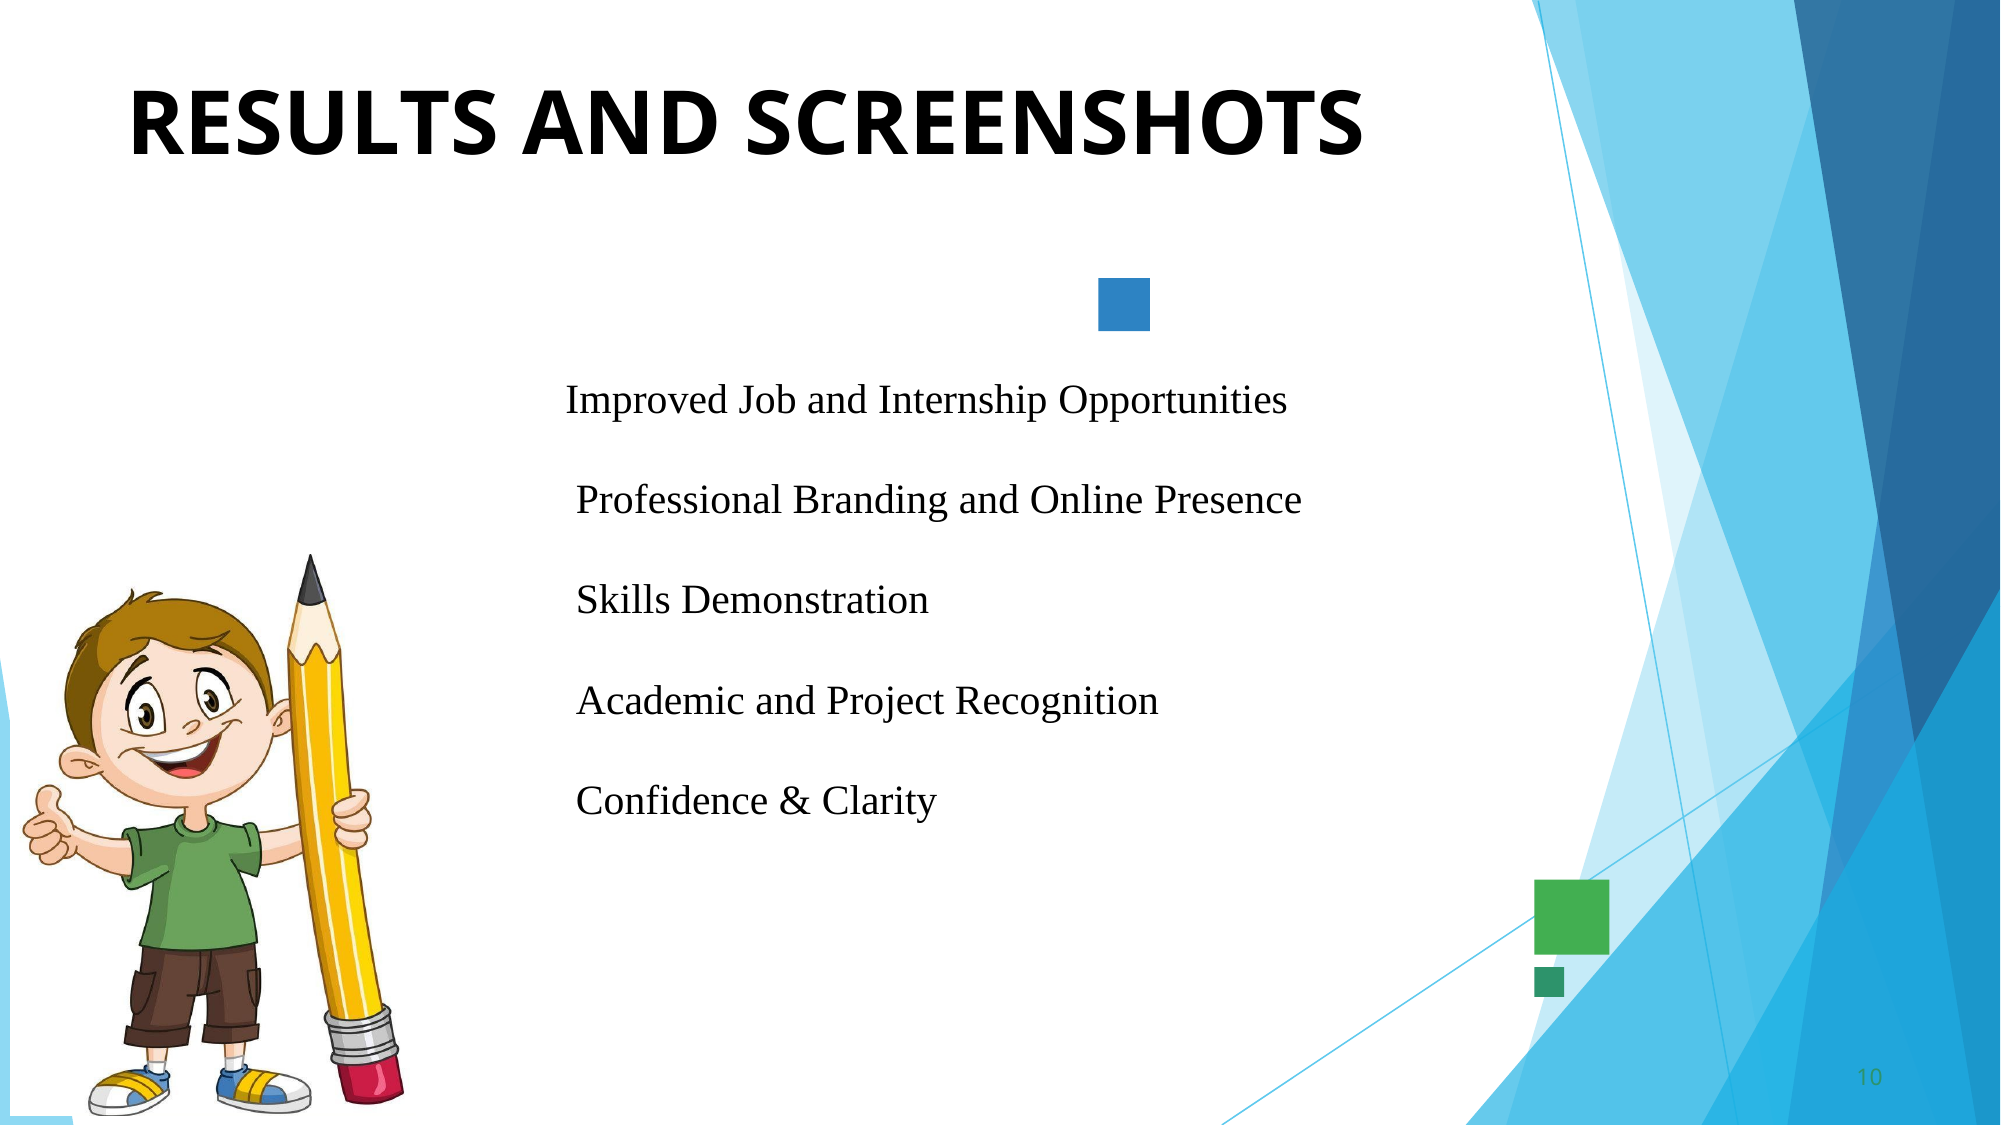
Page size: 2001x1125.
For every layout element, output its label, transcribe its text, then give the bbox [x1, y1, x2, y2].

text_box [1534, 879, 1610, 955]
title RESULTS AND SCREENSHOTS [123, 63, 1877, 254]
list ✅ Improved Job and Internship Opportunities ✅ Professional Branding and Online Presence ✅ Skills Demonstration ✅ Academic and Project Recognition ✅ Confidence & Clarity [522, 372, 1397, 827]
text_box 10 [1849, 1061, 1888, 1095]
text_box [1098, 278, 1150, 332]
picture [10, 554, 416, 1116]
text_box [1534, 967, 1565, 997]
